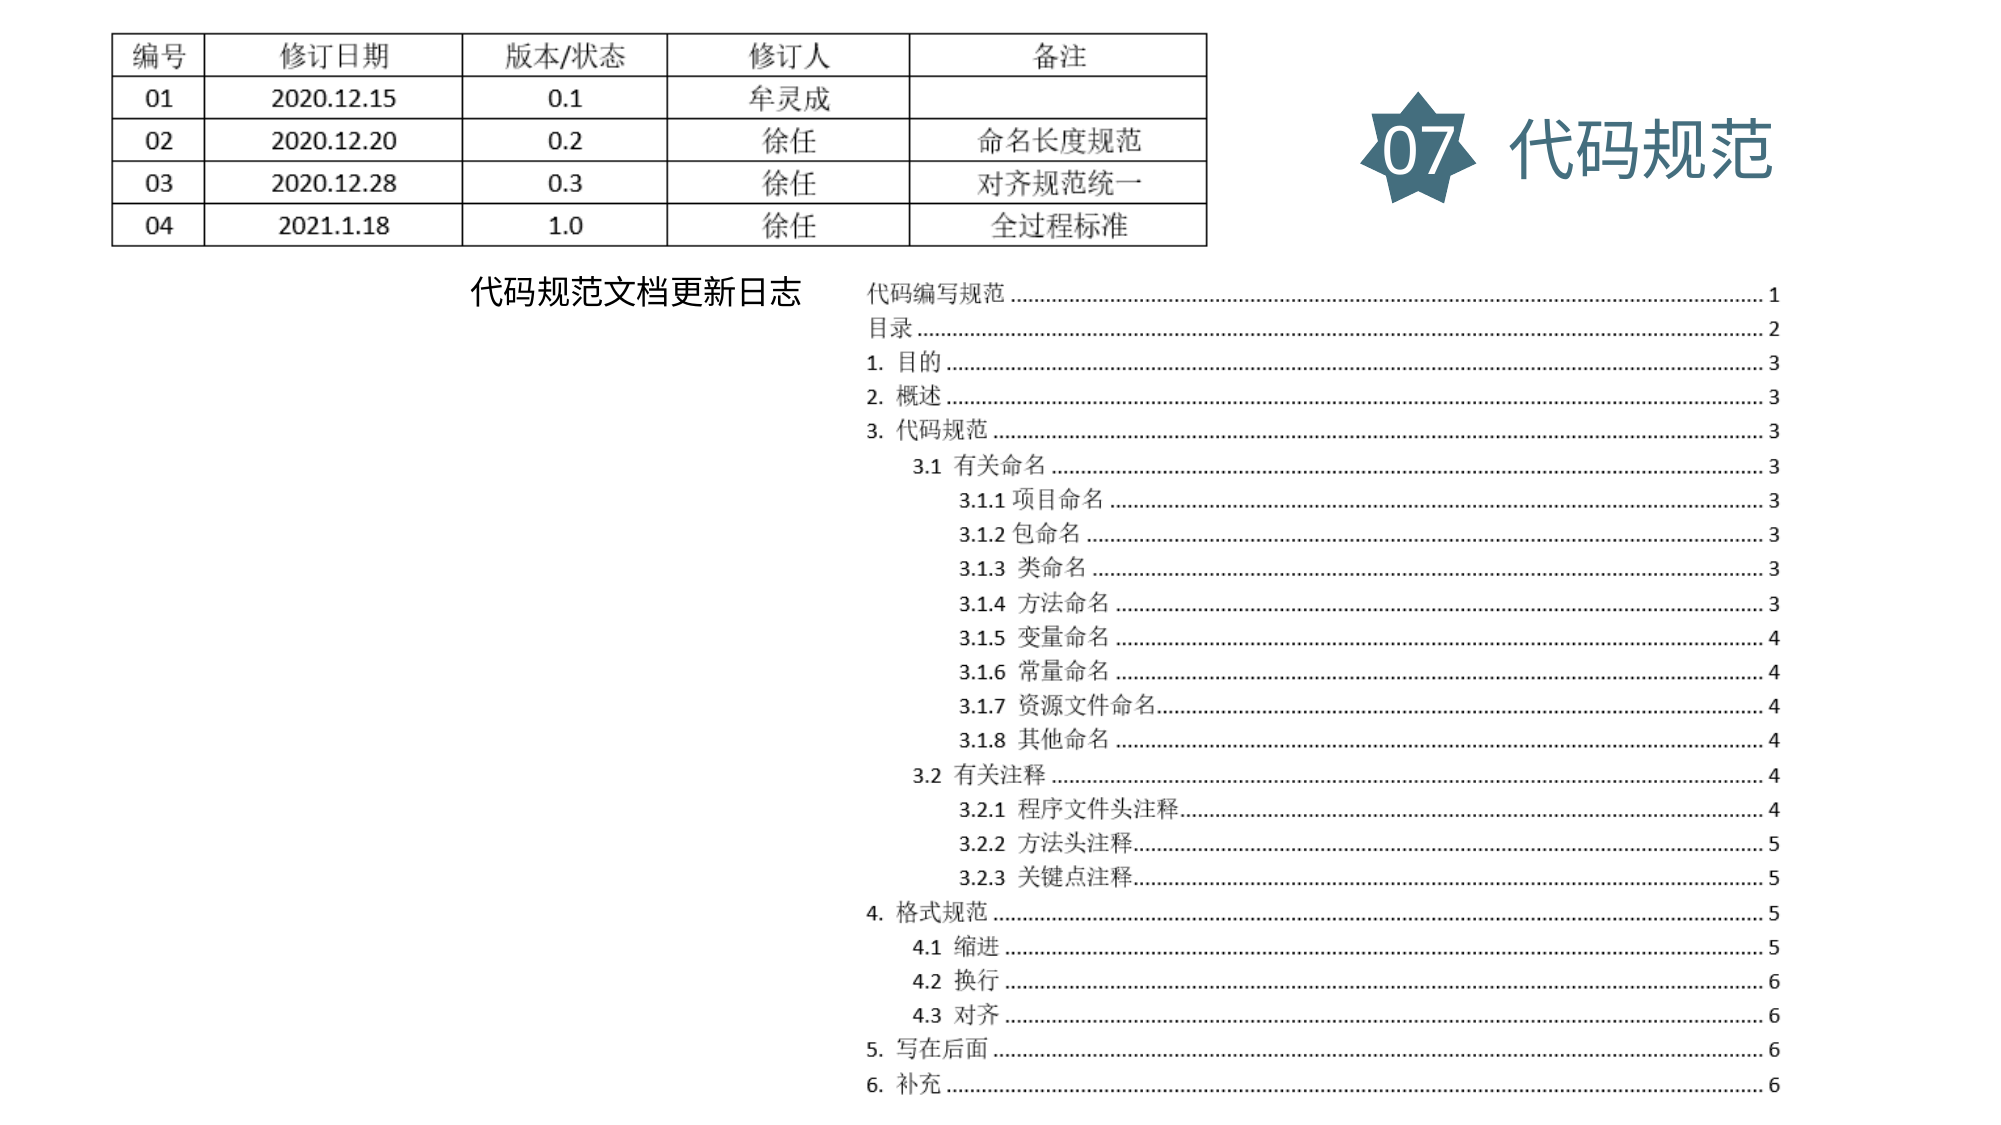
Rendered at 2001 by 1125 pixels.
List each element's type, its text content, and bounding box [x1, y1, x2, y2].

picture [848, 264, 1830, 1125]
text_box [1360, 91, 1920, 204]
text_box 代码规范文档更新日志 [456, 264, 848, 354]
picture [107, 27, 1214, 258]
